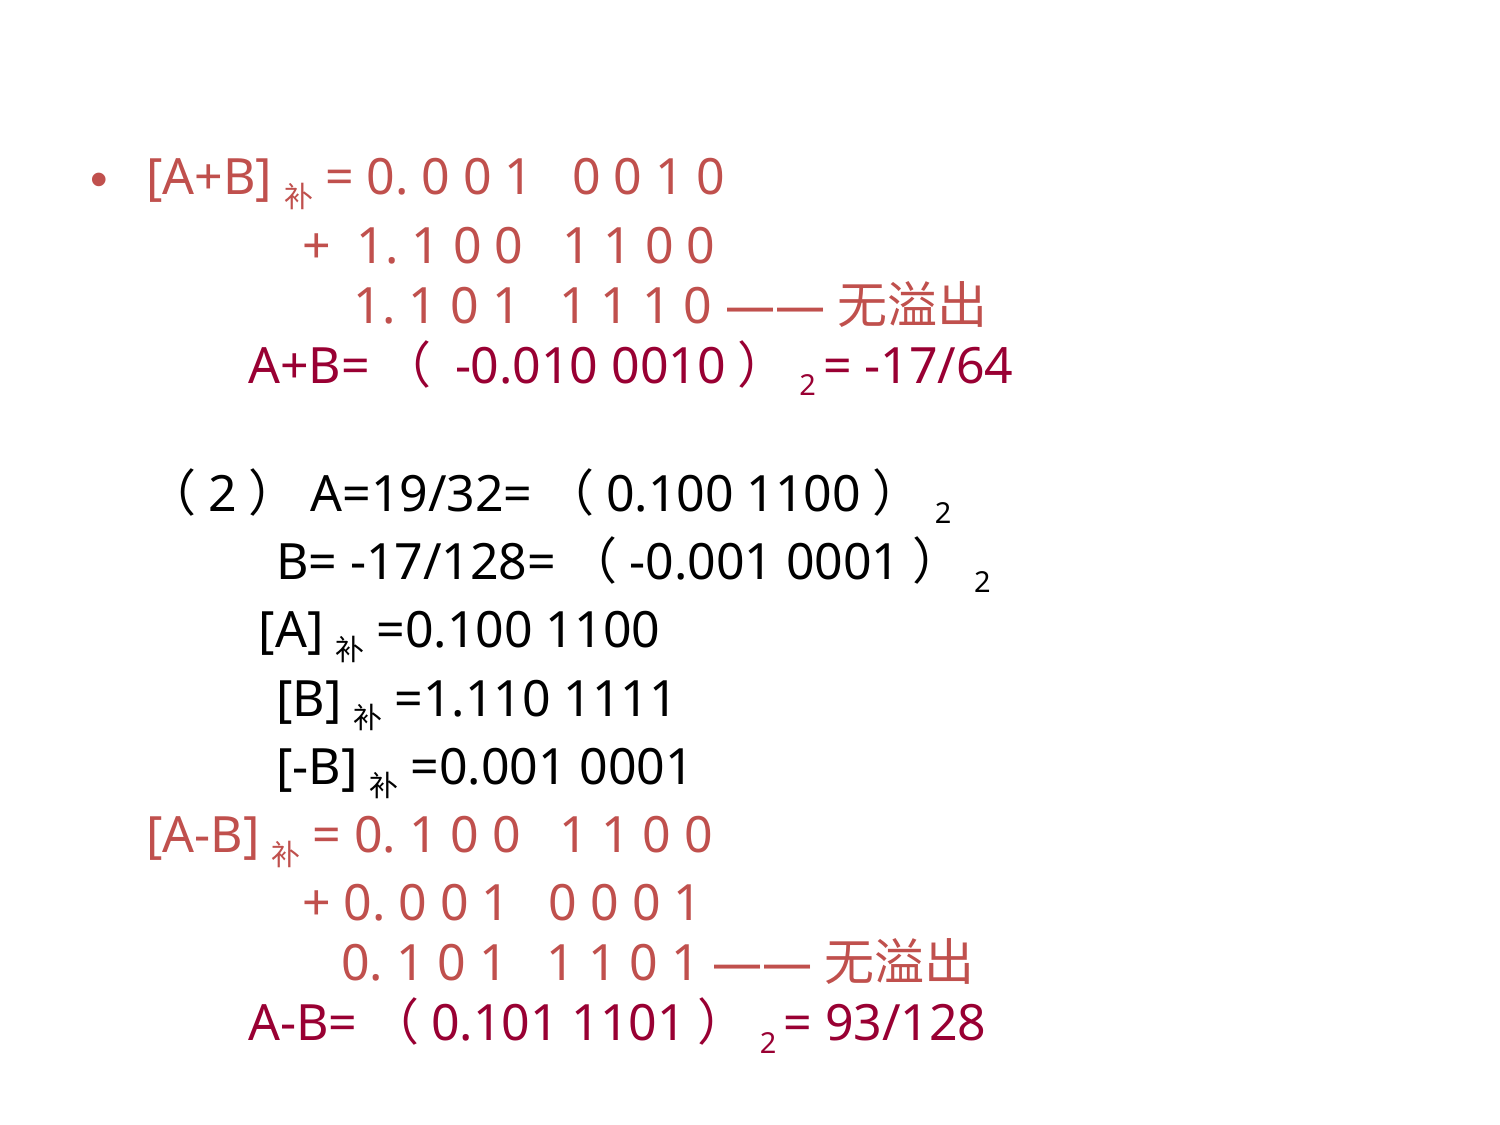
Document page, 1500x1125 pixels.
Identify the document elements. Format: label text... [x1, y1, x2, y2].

list [A+B]补= 0. 0 0 1 0 0 1 0 + 1. 1 0 0 1 1 0 0 1. 1 0 1 1 1 1 0 ——无溢出 A+B=（ -0.010 0010）2 = -17/64 （2）A=19/32=（0.100 1100）2 B= -17/128=（-0.001 0001）2 [A]补=0.100 1100 [B]补=1.110 1111 [-B]补=0.001 0001 [A-B]补= 0. 1 0 0 1 1 0 0 + 0. 0 0 1 0 0 0 1 0. 1 0 1 1 1 0 1 ——无溢出 A-B=（0.101 1101）2 = 93/128 [75, 137, 1425, 1012]
